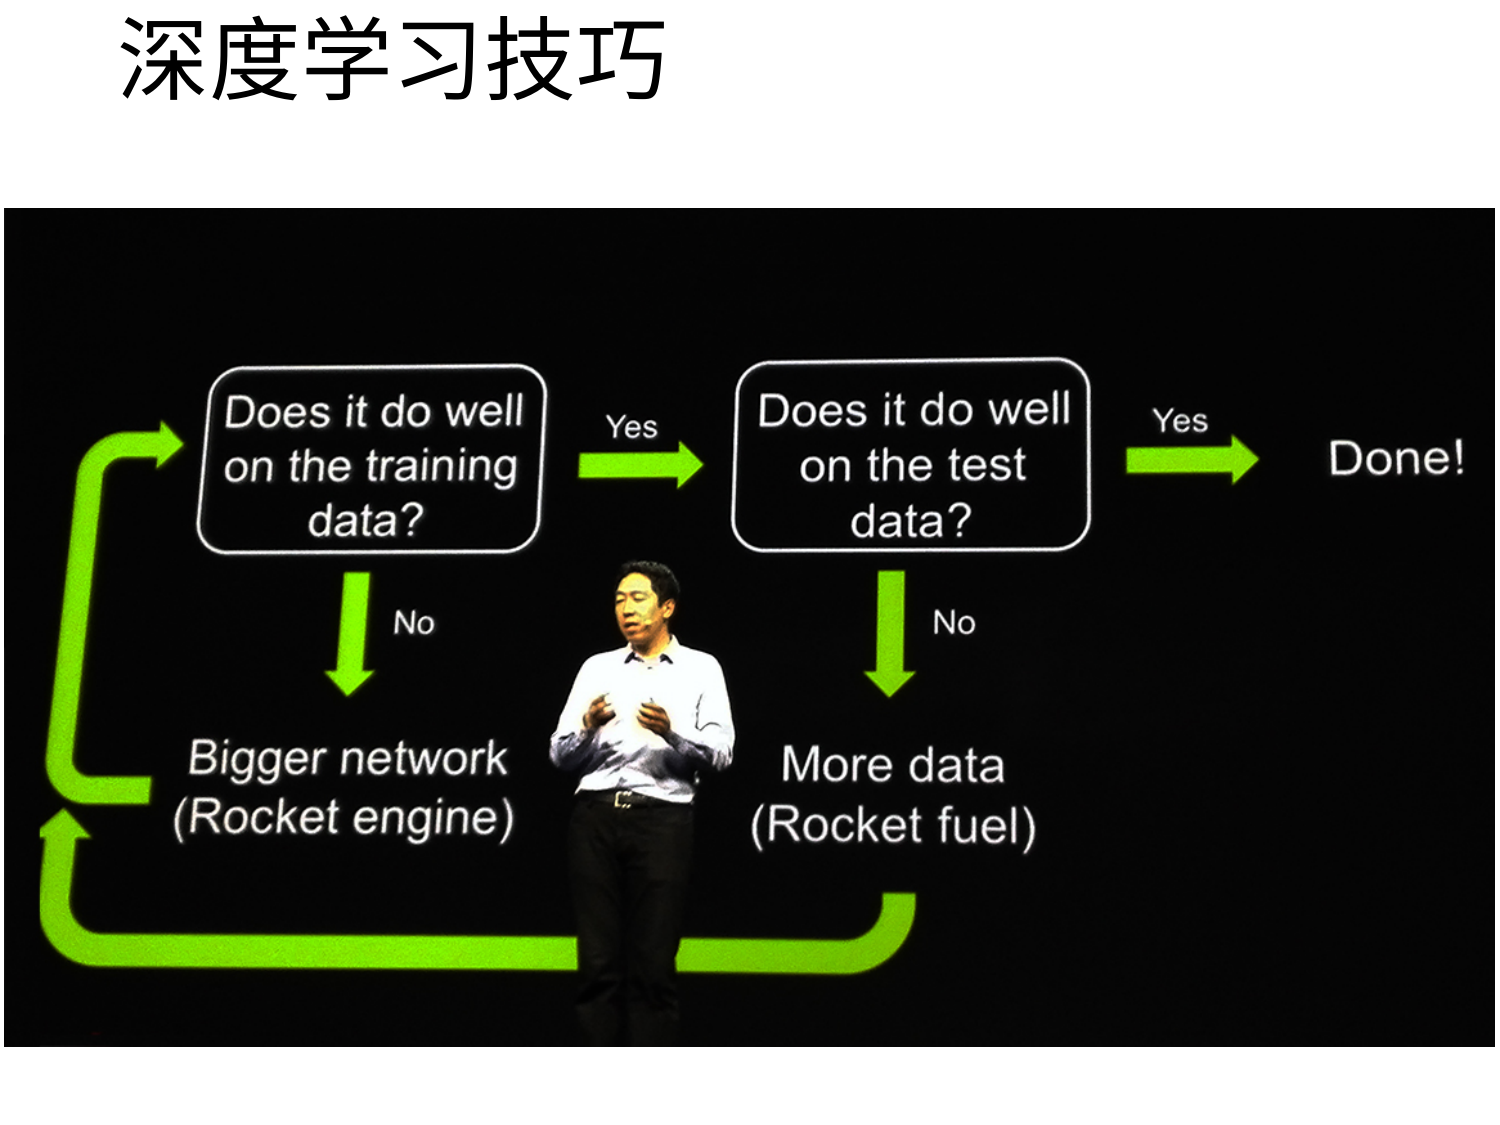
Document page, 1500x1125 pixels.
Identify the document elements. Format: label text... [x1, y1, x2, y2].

text_box 深度学习技巧 [103, 7, 1397, 114]
picture [4, 208, 1496, 1047]
